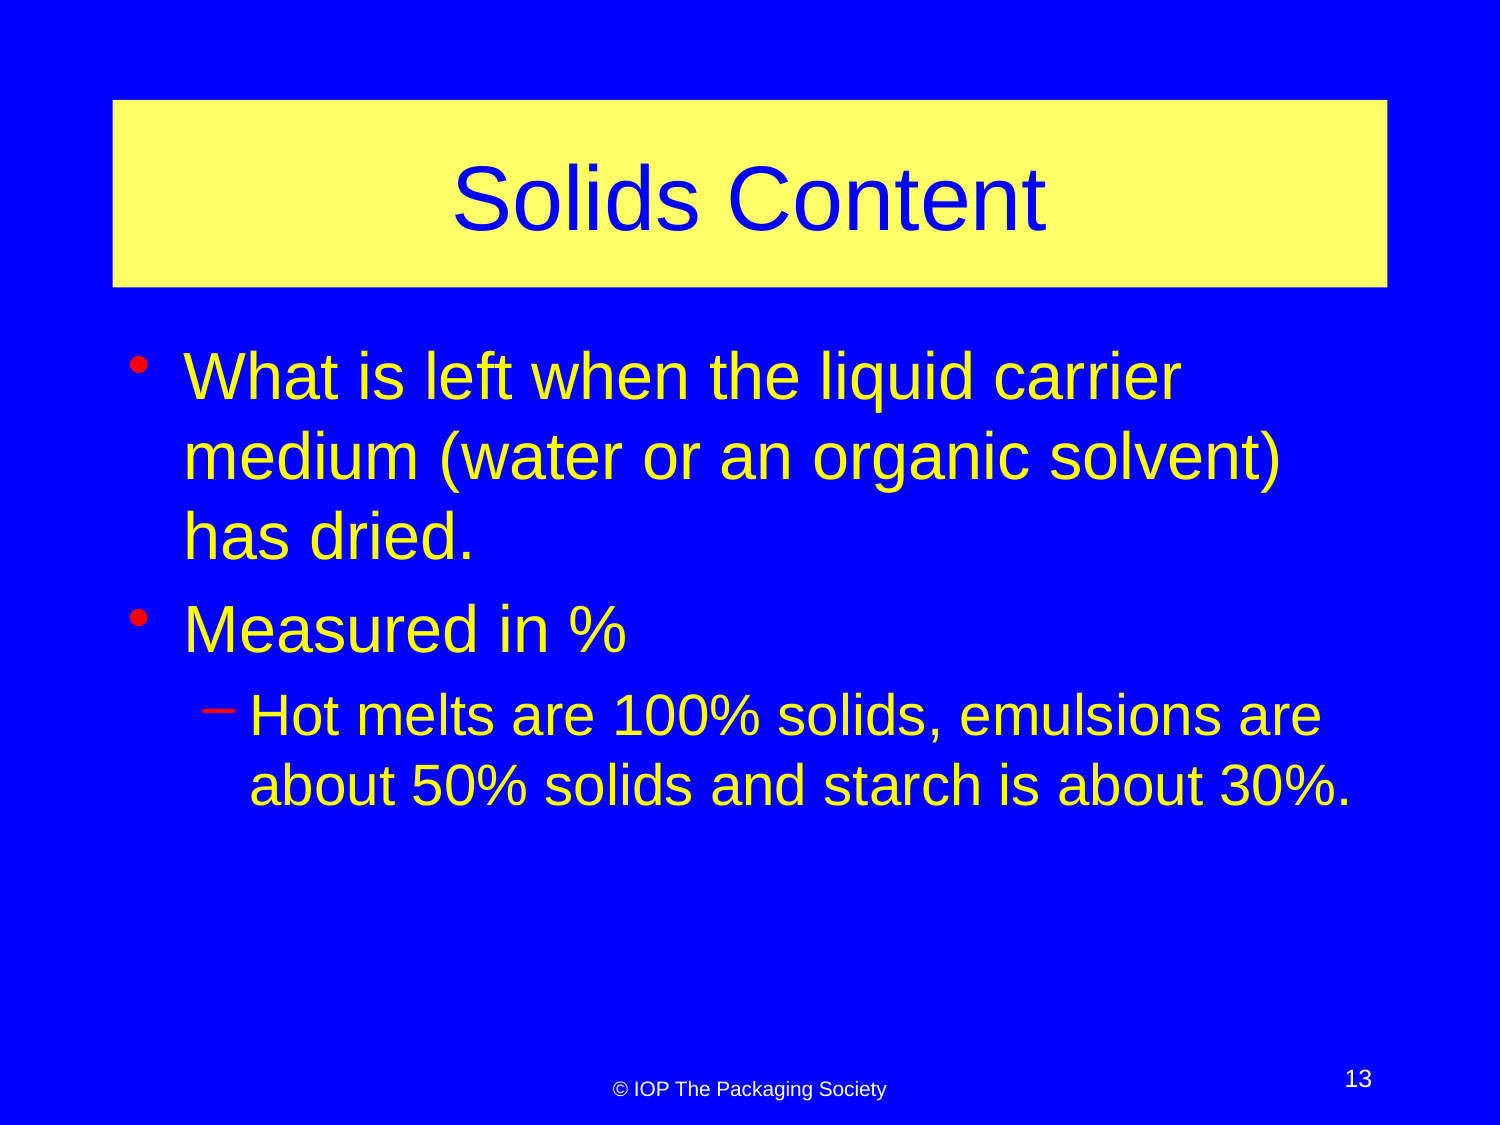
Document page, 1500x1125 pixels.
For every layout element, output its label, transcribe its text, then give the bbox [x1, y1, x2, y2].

list What is left when the liquid carrier medium (water or an organic solvent) has dried. Measured in % Hot melts are 100% solids, emulsions are about 50% solids and starch is about 30%. [112, 324, 1388, 1001]
footer © IOP The Packaging Society [512, 1042, 988, 1118]
slide_number 13 [1074, 1024, 1388, 1101]
title Solids Content [112, 99, 1388, 288]
